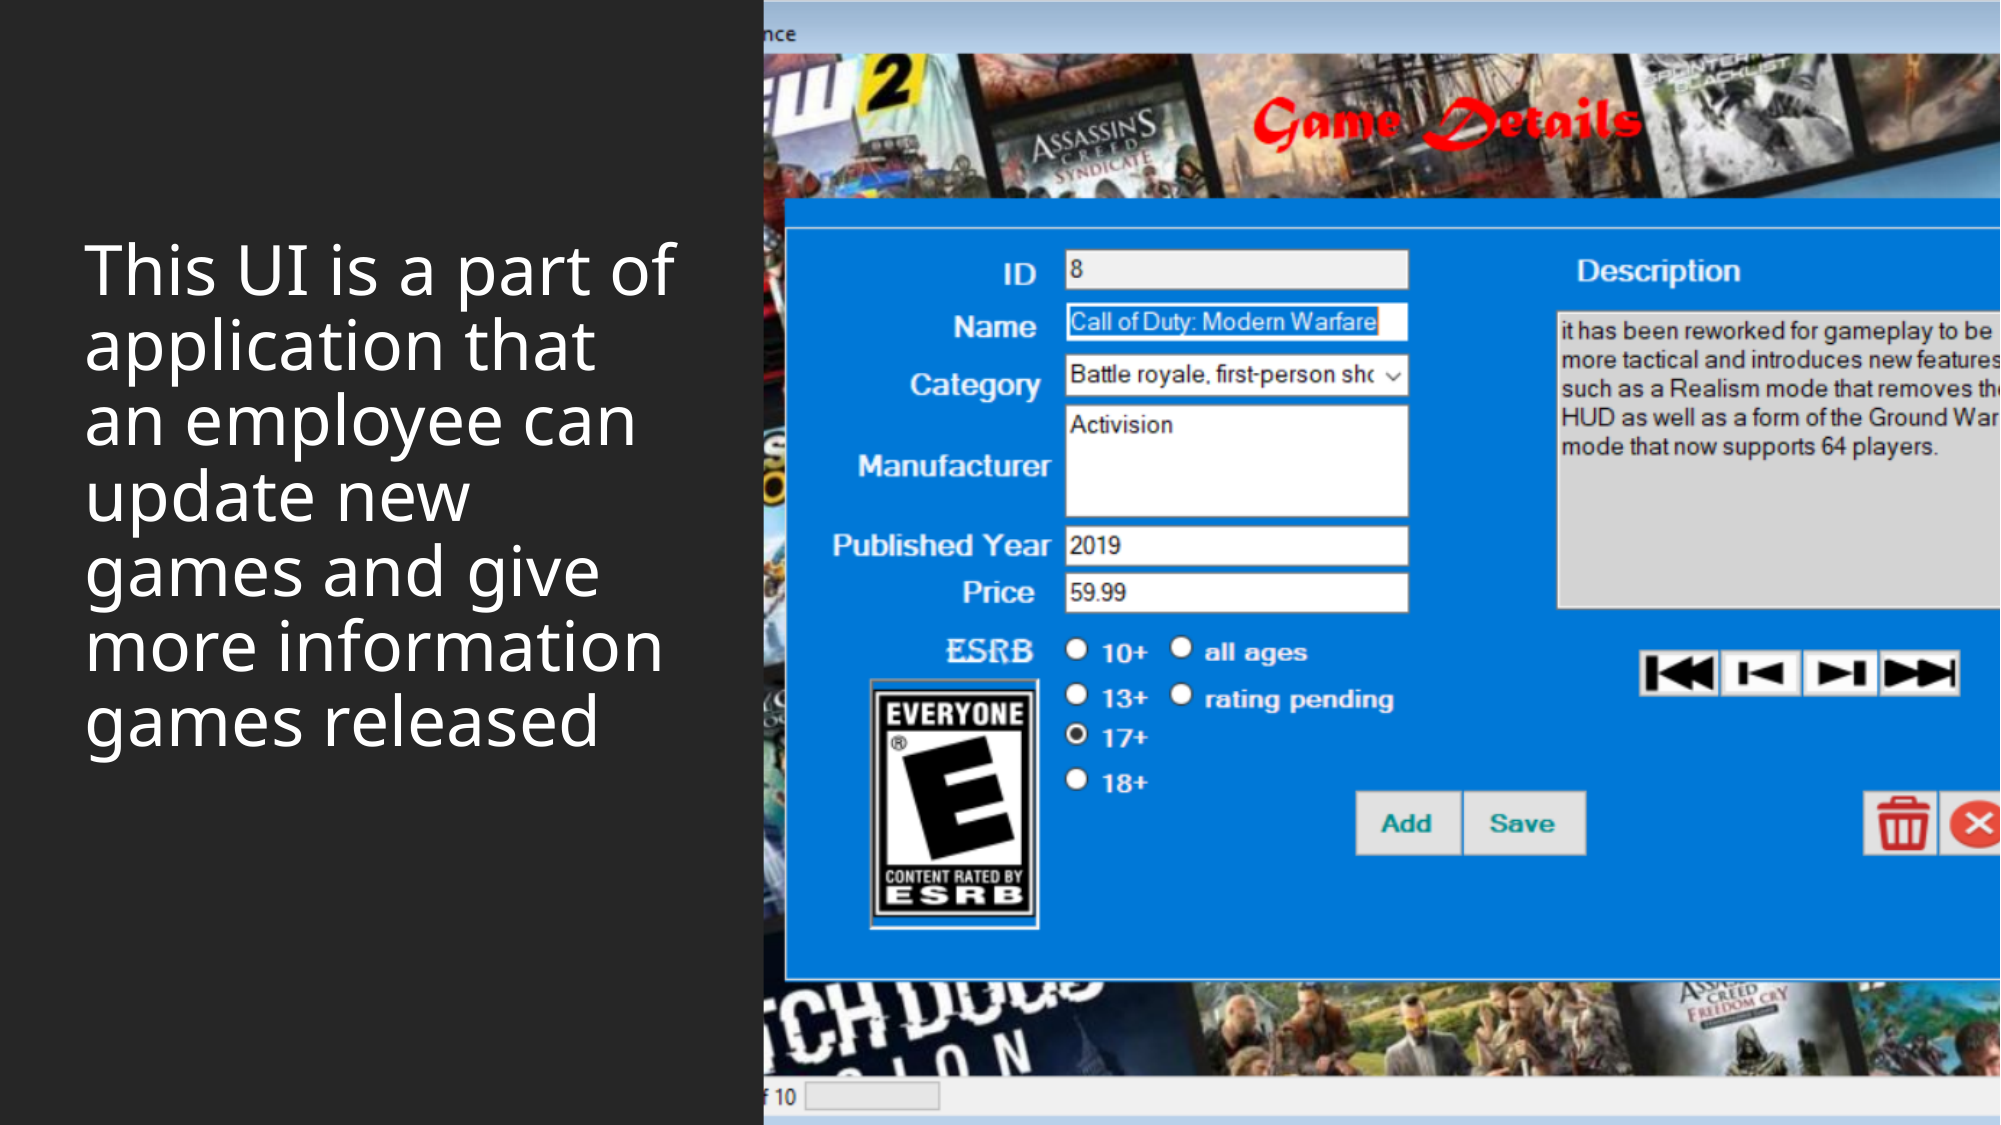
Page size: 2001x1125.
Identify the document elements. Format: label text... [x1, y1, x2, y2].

title This UI is a part of application that an employee can update new games and give more information games released [69, 89, 694, 770]
text_box [0, 0, 763, 1125]
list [763, 0, 2000, 1125]
